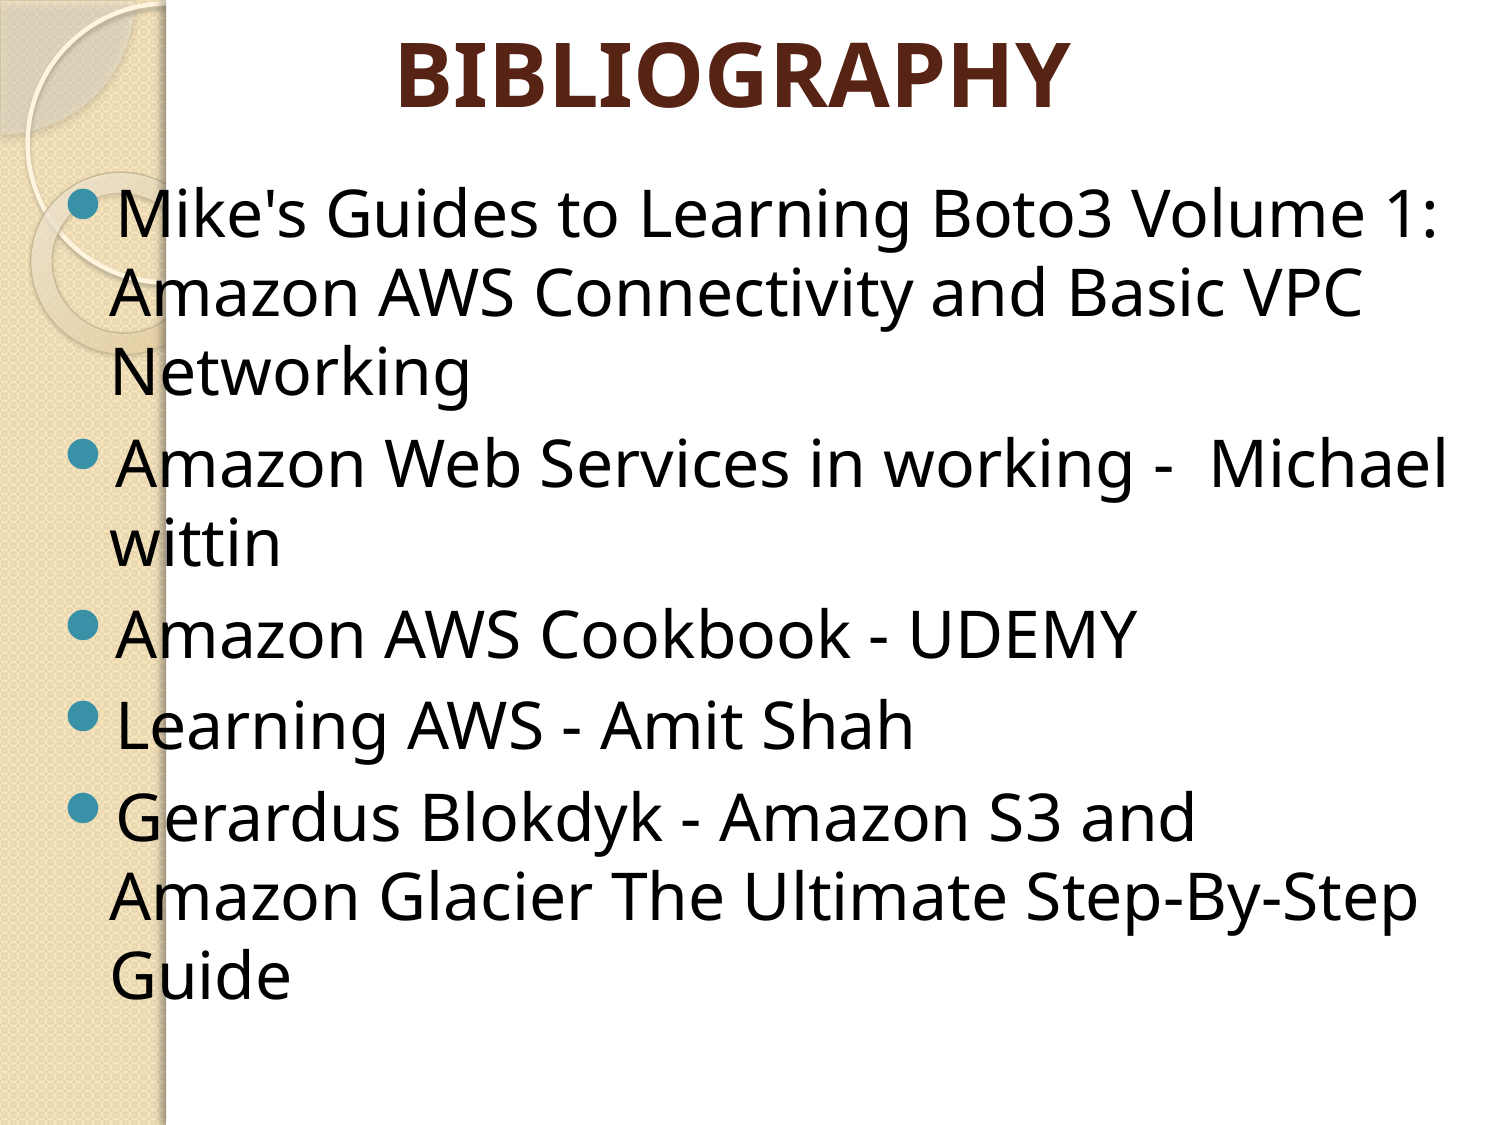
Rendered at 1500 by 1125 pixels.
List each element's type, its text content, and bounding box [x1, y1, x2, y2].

title BIBLIOGRAPHY [117, 0, 1348, 143]
list Mike's Guides to Learning Boto3 Volume 1: Amazon AWS Connectivity and Basic VPC Networking Amazon Web Services in working - Michael wittin Amazon AWS Cookbook - UDEMY Learning AWS - Amit Shah Gerardus Blokdyk - Amazon S3 and Amazon Glacier The Ultimate Step-By-Step Guide [35, 164, 1466, 1025]
